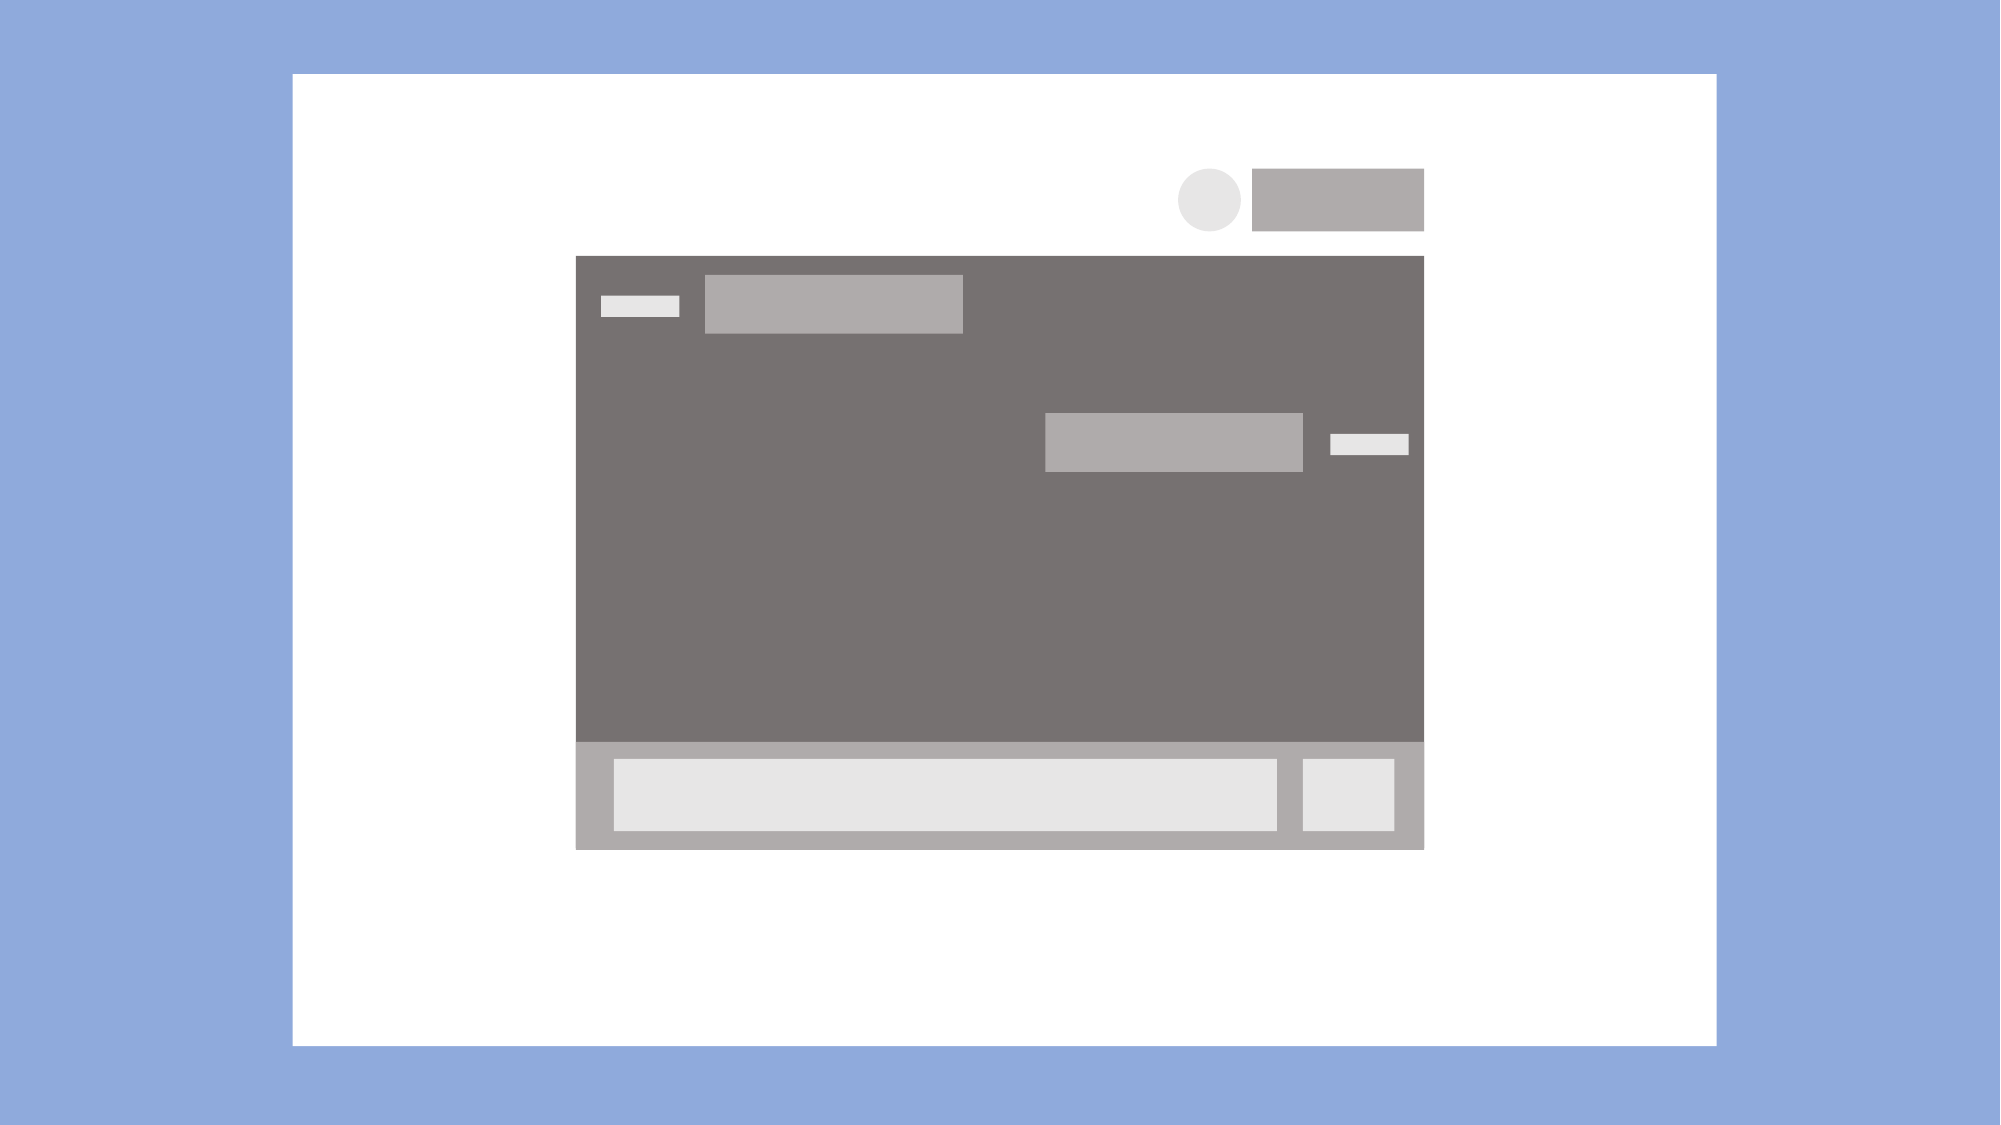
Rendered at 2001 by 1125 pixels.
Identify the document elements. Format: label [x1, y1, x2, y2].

text_box [1329, 433, 1410, 456]
text_box [1044, 412, 1304, 473]
text_box [292, 73, 1718, 1047]
text_box [613, 758, 1278, 832]
text_box [575, 255, 1425, 741]
text_box [1251, 168, 1425, 232]
text_box [1302, 758, 1395, 832]
text_box [600, 295, 681, 318]
text_box [704, 274, 964, 335]
text_box [1177, 167, 1242, 233]
text_box [575, 741, 1425, 851]
